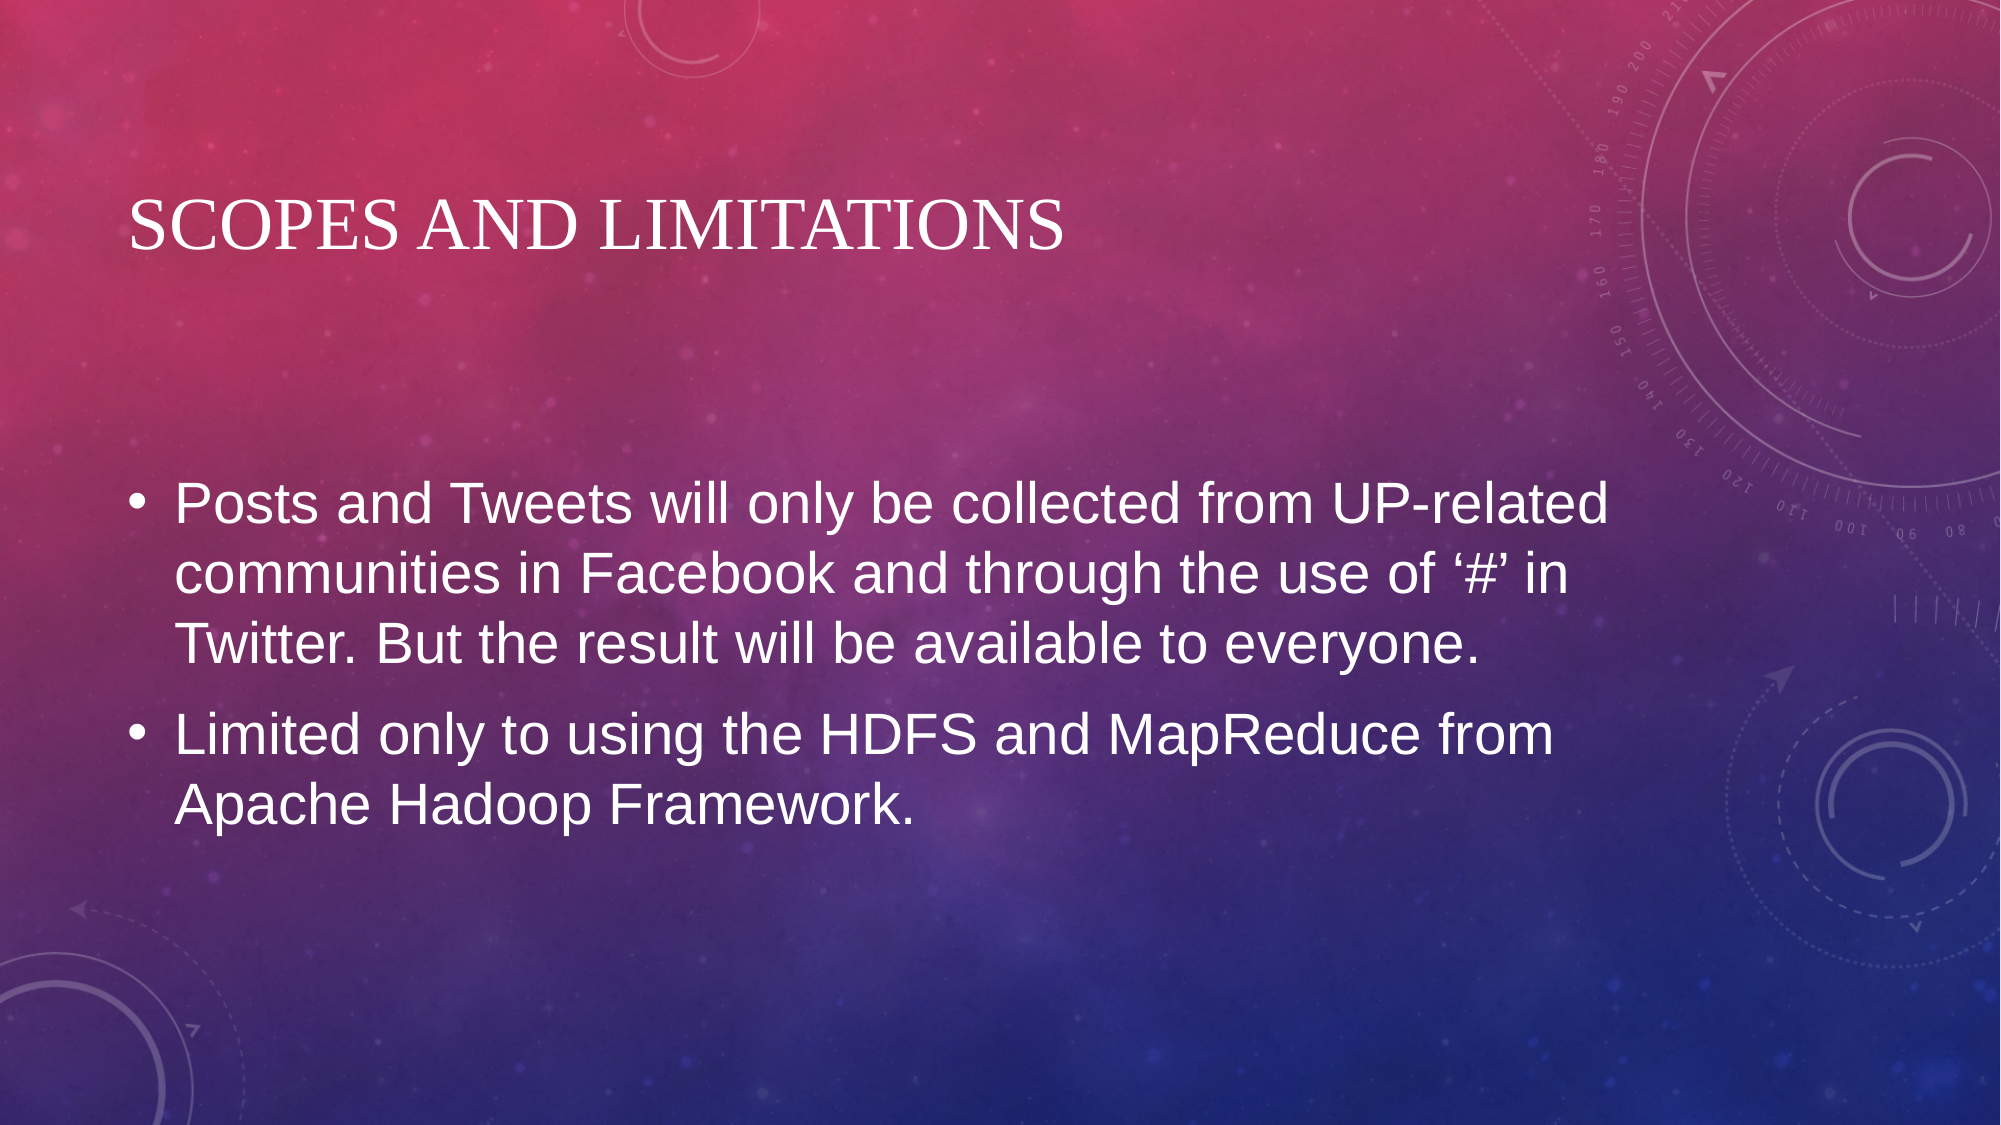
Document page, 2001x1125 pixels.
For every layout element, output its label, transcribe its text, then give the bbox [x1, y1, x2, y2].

title Scopes and Limitations [112, 99, 1775, 339]
list Posts and Tweets will only be collected from UP-related communities in Facebook and through the use of ‘#’ in Twitter. But the result will be available to everyone. Limited only to using the HDFS and MapReduce from Apache Hadoop Framework. [112, 351, 1775, 950]
picture [0, 0, 2001, 1125]
